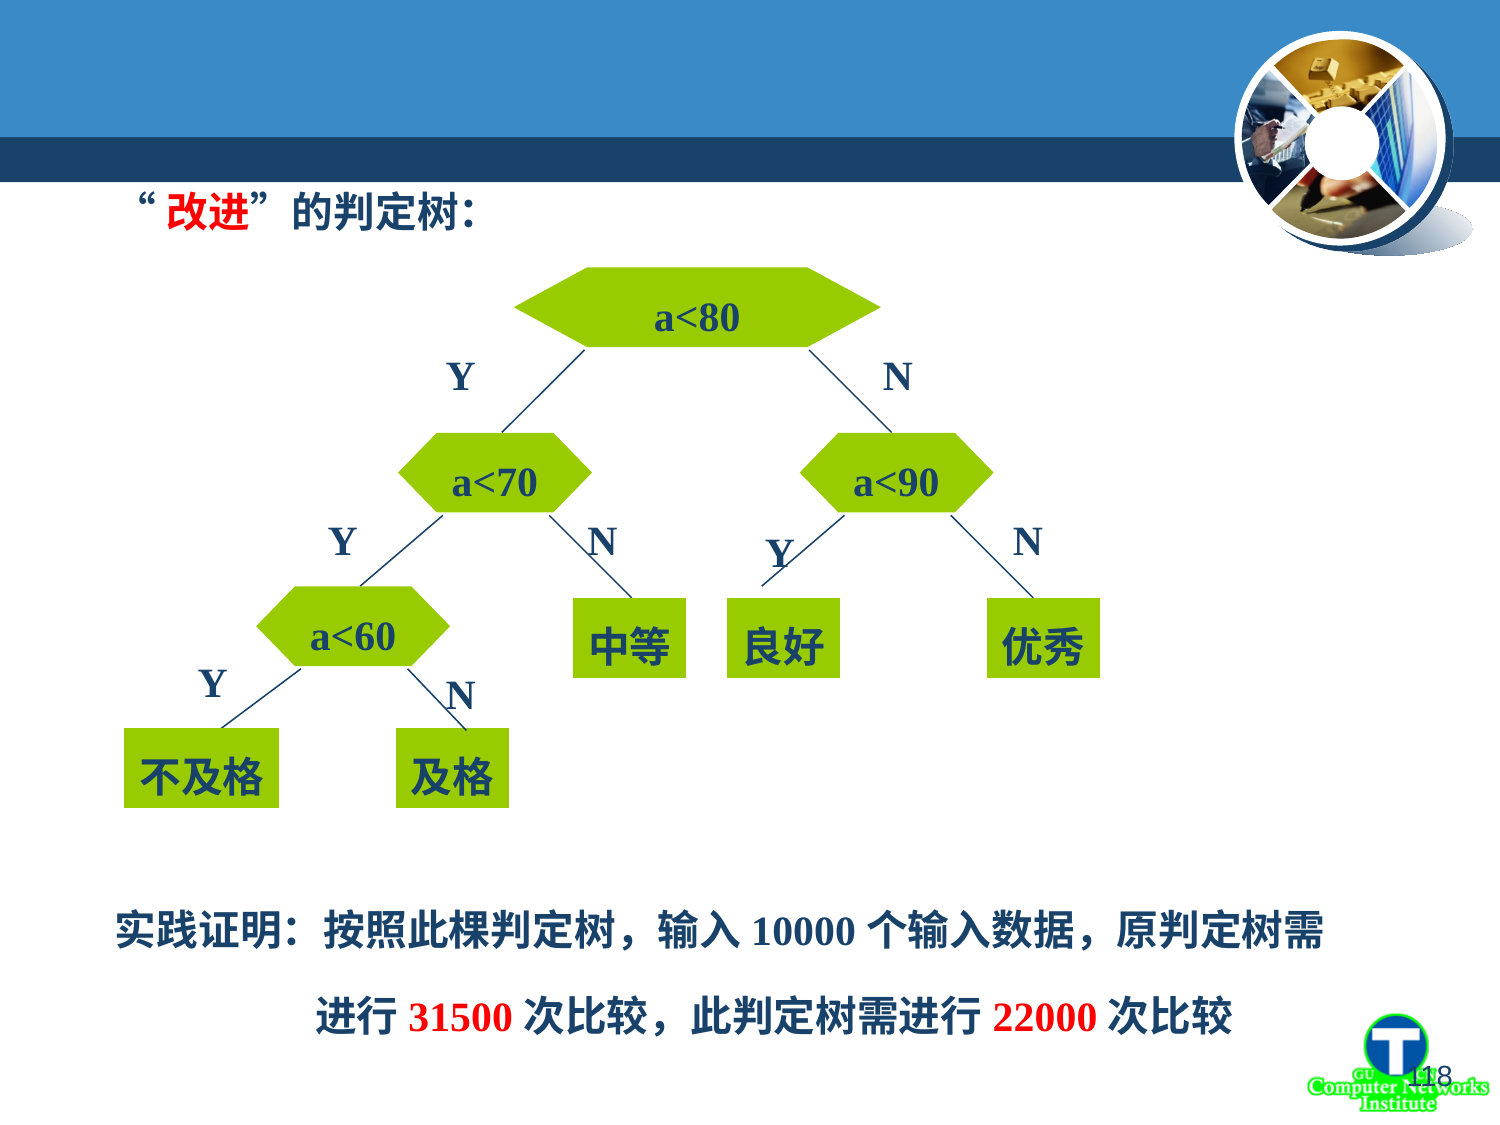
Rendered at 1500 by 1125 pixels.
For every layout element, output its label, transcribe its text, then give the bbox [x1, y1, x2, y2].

text_box a<70 [398, 432, 593, 513]
text_box Y [312, 491, 396, 572]
text_box Y [430, 326, 514, 407]
text_box [1155, 1024, 1468, 1100]
text_box N [572, 491, 656, 572]
picture [1271, 167, 1406, 239]
text_box a<60 [256, 586, 451, 667]
text_box a<80 [513, 267, 881, 348]
text_box “改进”的判定树： [100, 163, 1270, 244]
text_box 实践证明：按照此棵判定树，输入10000个输入数据，原判定树需 进行31500次比较，此判定树需进行22000次比较 [100, 881, 1341, 1048]
text_box N [868, 326, 963, 407]
text_box Y [183, 633, 266, 714]
text_box N [998, 491, 1093, 572]
text_box 及格 [395, 728, 510, 808]
text_box Y [749, 503, 833, 584]
text_box 良好 [726, 598, 840, 678]
text_box 不及格 [124, 728, 280, 808]
picture [1274, 39, 1404, 114]
text_box N [430, 645, 514, 726]
text_box 中等 [573, 598, 687, 678]
picture [1365, 69, 1438, 208]
text_box a<90 [799, 432, 994, 513]
text_box 优秀 [986, 598, 1100, 678]
picture [1241, 70, 1315, 204]
picture [1305, 1011, 1491, 1115]
